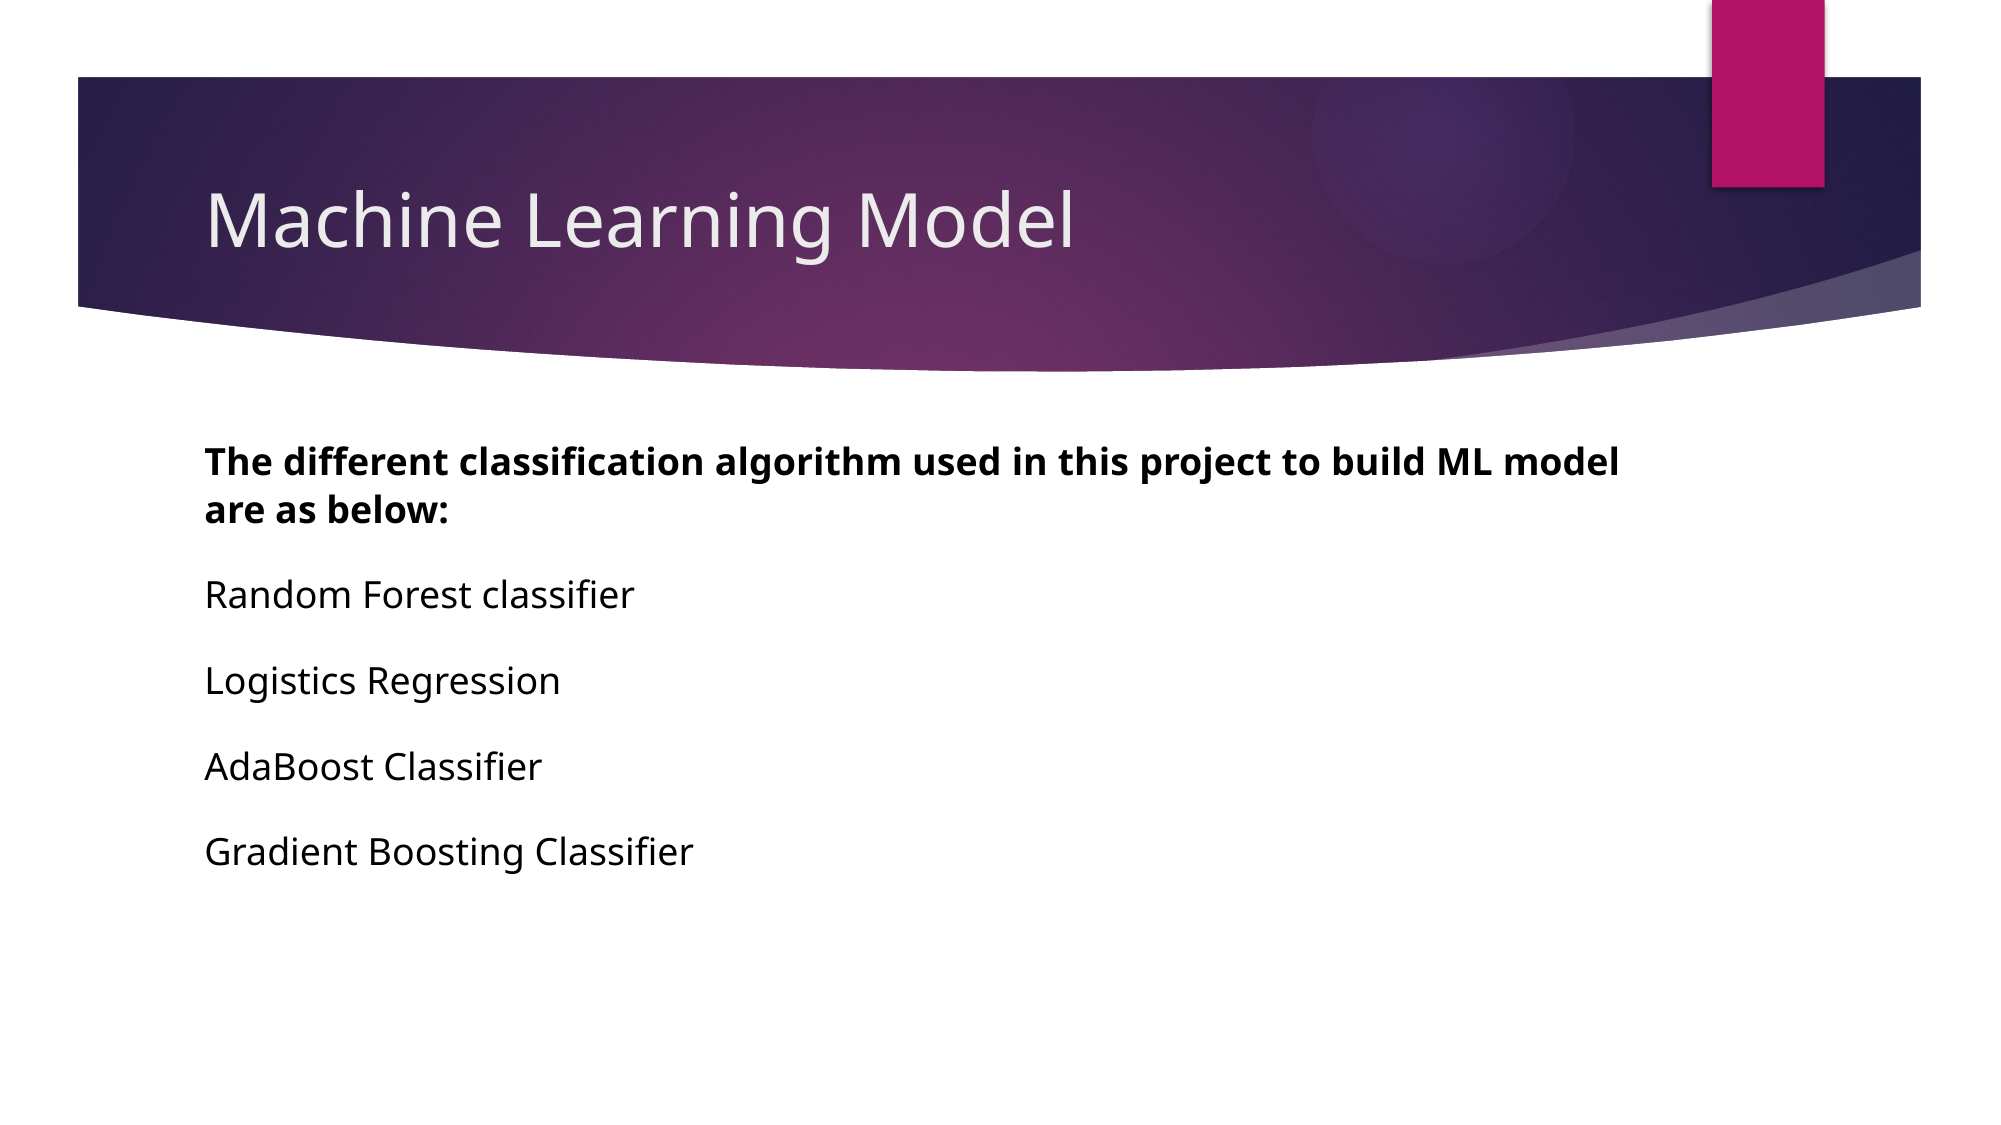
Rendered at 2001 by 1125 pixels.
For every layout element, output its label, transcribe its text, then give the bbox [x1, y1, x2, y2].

title Machine Learning Model [189, 159, 1627, 276]
list The different classification algorithm used in this project to build ML model are as below: Random Forest classifier Logistics Regression AdaBoost Classifier Gradient Boosting Classifier [189, 427, 1638, 988]
